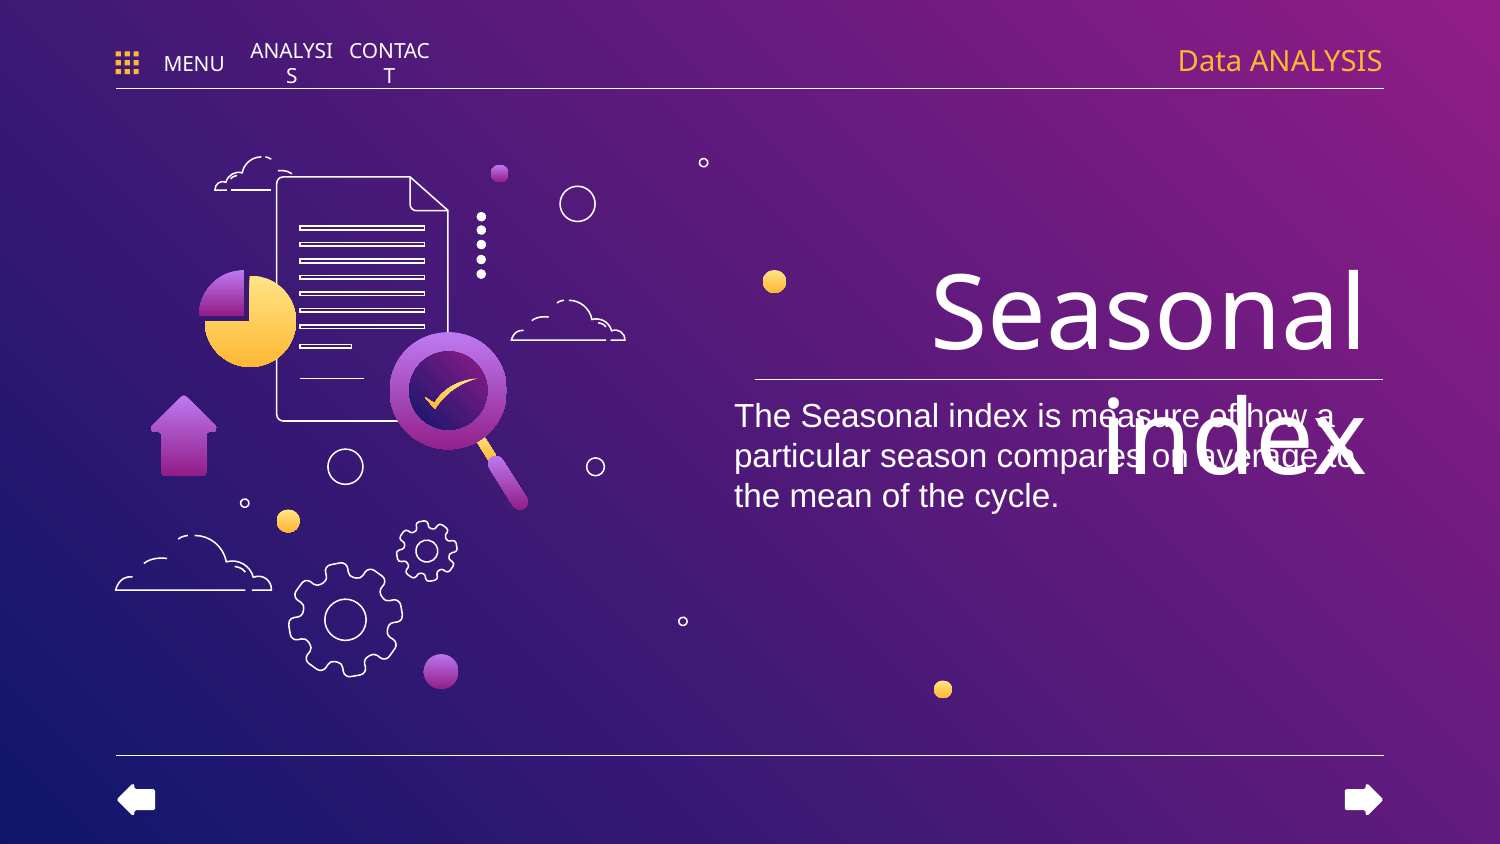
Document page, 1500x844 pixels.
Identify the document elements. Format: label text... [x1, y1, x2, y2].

text_box ANALYSIS [248, 45, 335, 81]
title Seasonal index [719, 230, 1383, 357]
text_box [109, 45, 145, 81]
text_box MENU [151, 45, 237, 81]
text_box [934, 680, 952, 699]
text_box [117, 784, 156, 816]
subtitle The Seasonal index is measure of how a particular season compares on average to the mean of the cycle. [719, 379, 1383, 614]
text_box [762, 269, 786, 293]
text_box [115, 156, 626, 699]
text_box Data ANALYSIS [1158, 34, 1383, 85]
text_box CONTACT [346, 45, 433, 81]
text_box [1344, 784, 1383, 816]
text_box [115, 50, 139, 75]
